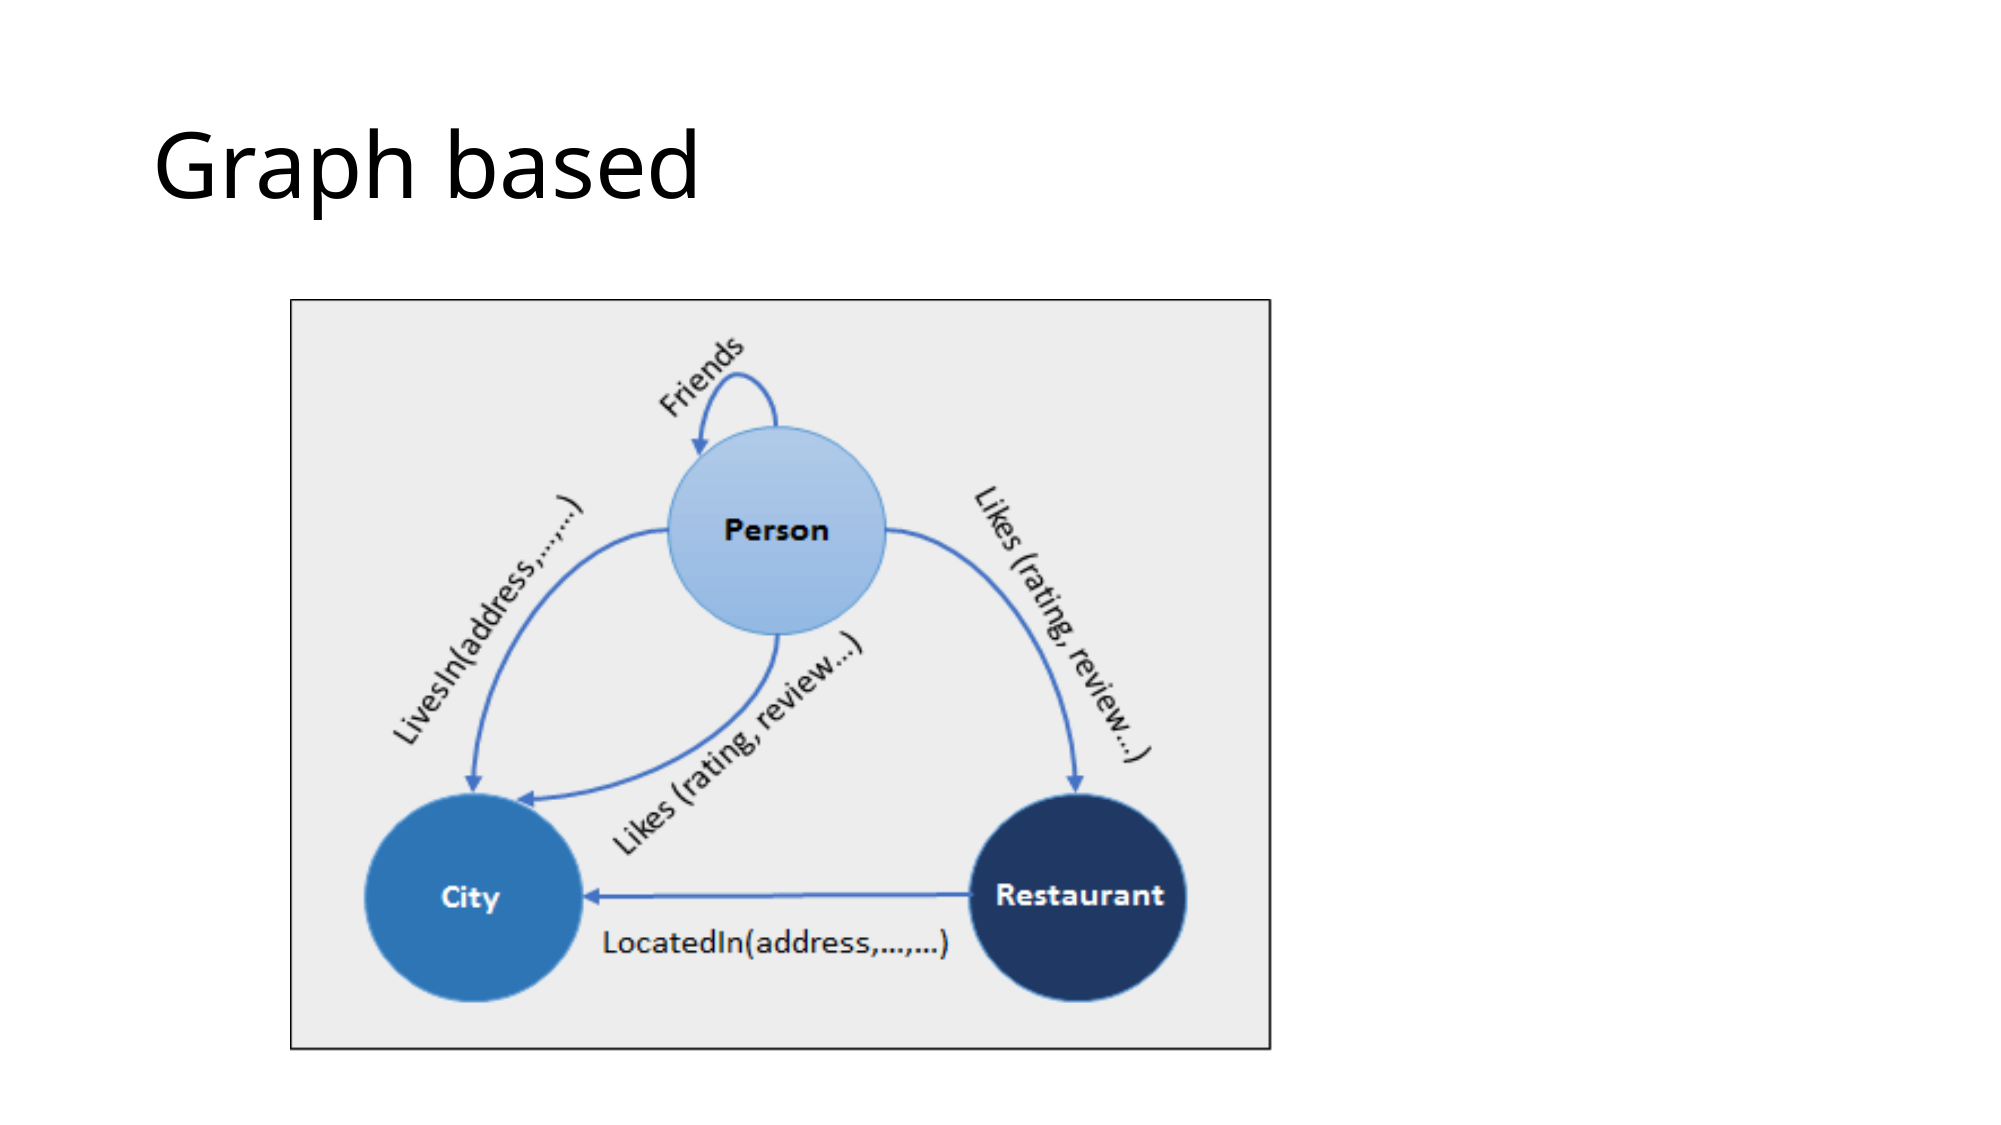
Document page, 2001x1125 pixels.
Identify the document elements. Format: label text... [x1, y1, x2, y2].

title Graph based [137, 59, 1863, 278]
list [290, 299, 1274, 1057]
